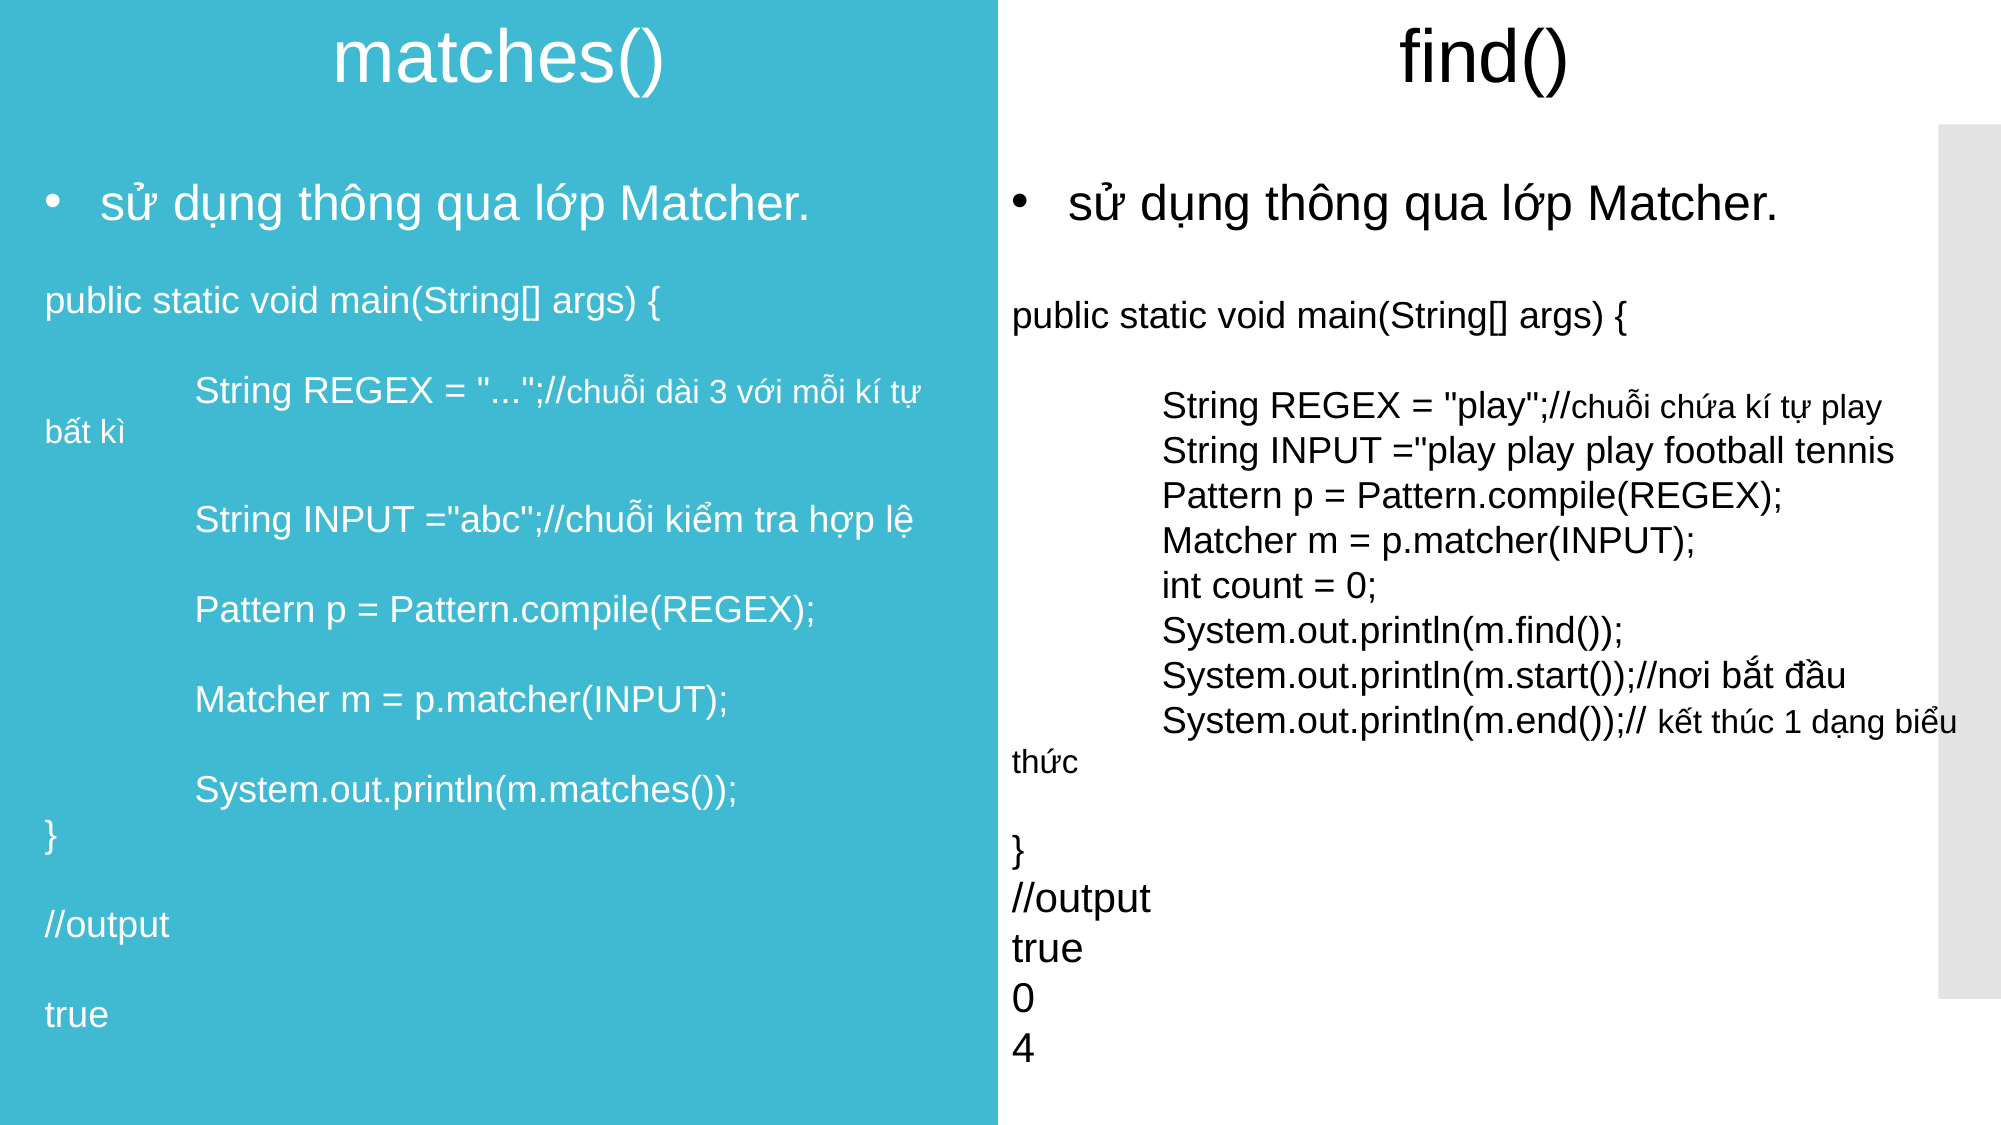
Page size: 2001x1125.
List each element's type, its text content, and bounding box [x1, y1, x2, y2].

picture [0, 0, 998, 1125]
text_box find() [1304, 0, 1666, 105]
text_box sử dụng thông qua lớp Matcher. public static void main(String[] args) { String REGEX = "play";//chuỗi chứa kí tự play String INPUT ="play play play football tennis Pattern p = Pattern.compile(REGEX); Matcher m = p.matcher(INPUT); int count = 0; System.out.println(m.find()); System.out.println(m.start());//nơi bắt đầu System.out.println(m.end());// kết thúc 1 dạng biểu thức } //output true 0 4 [998, 163, 2000, 1078]
